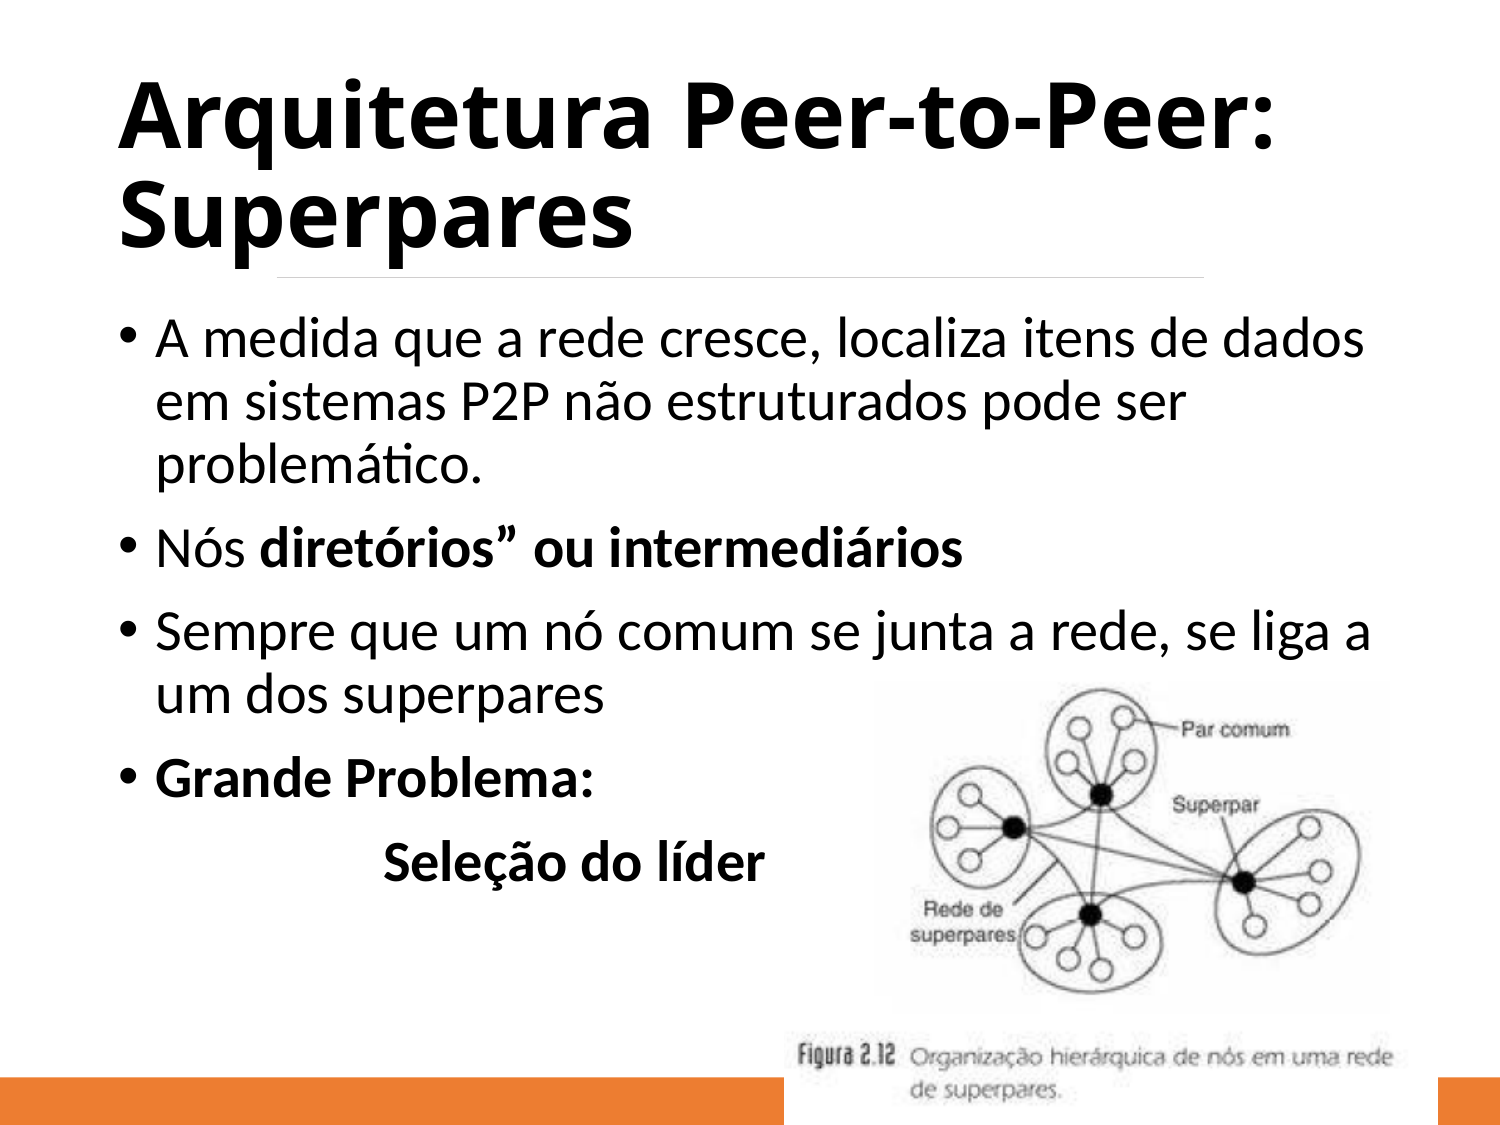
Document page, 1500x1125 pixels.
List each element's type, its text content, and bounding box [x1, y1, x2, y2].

title Arquitetura Peer-to-Peer: Superpares [103, 59, 1397, 278]
list A medida que a rede cresce, localiza itens de dados em sistemas P2P não estruturados pode ser problemático. Nós diretórios” ou intermediários Sempre que um nó comum se junta a rede, se liga a um dos superpares Grande Problema: Seleção do líder [103, 299, 1397, 1014]
picture [784, 673, 1438, 1125]
